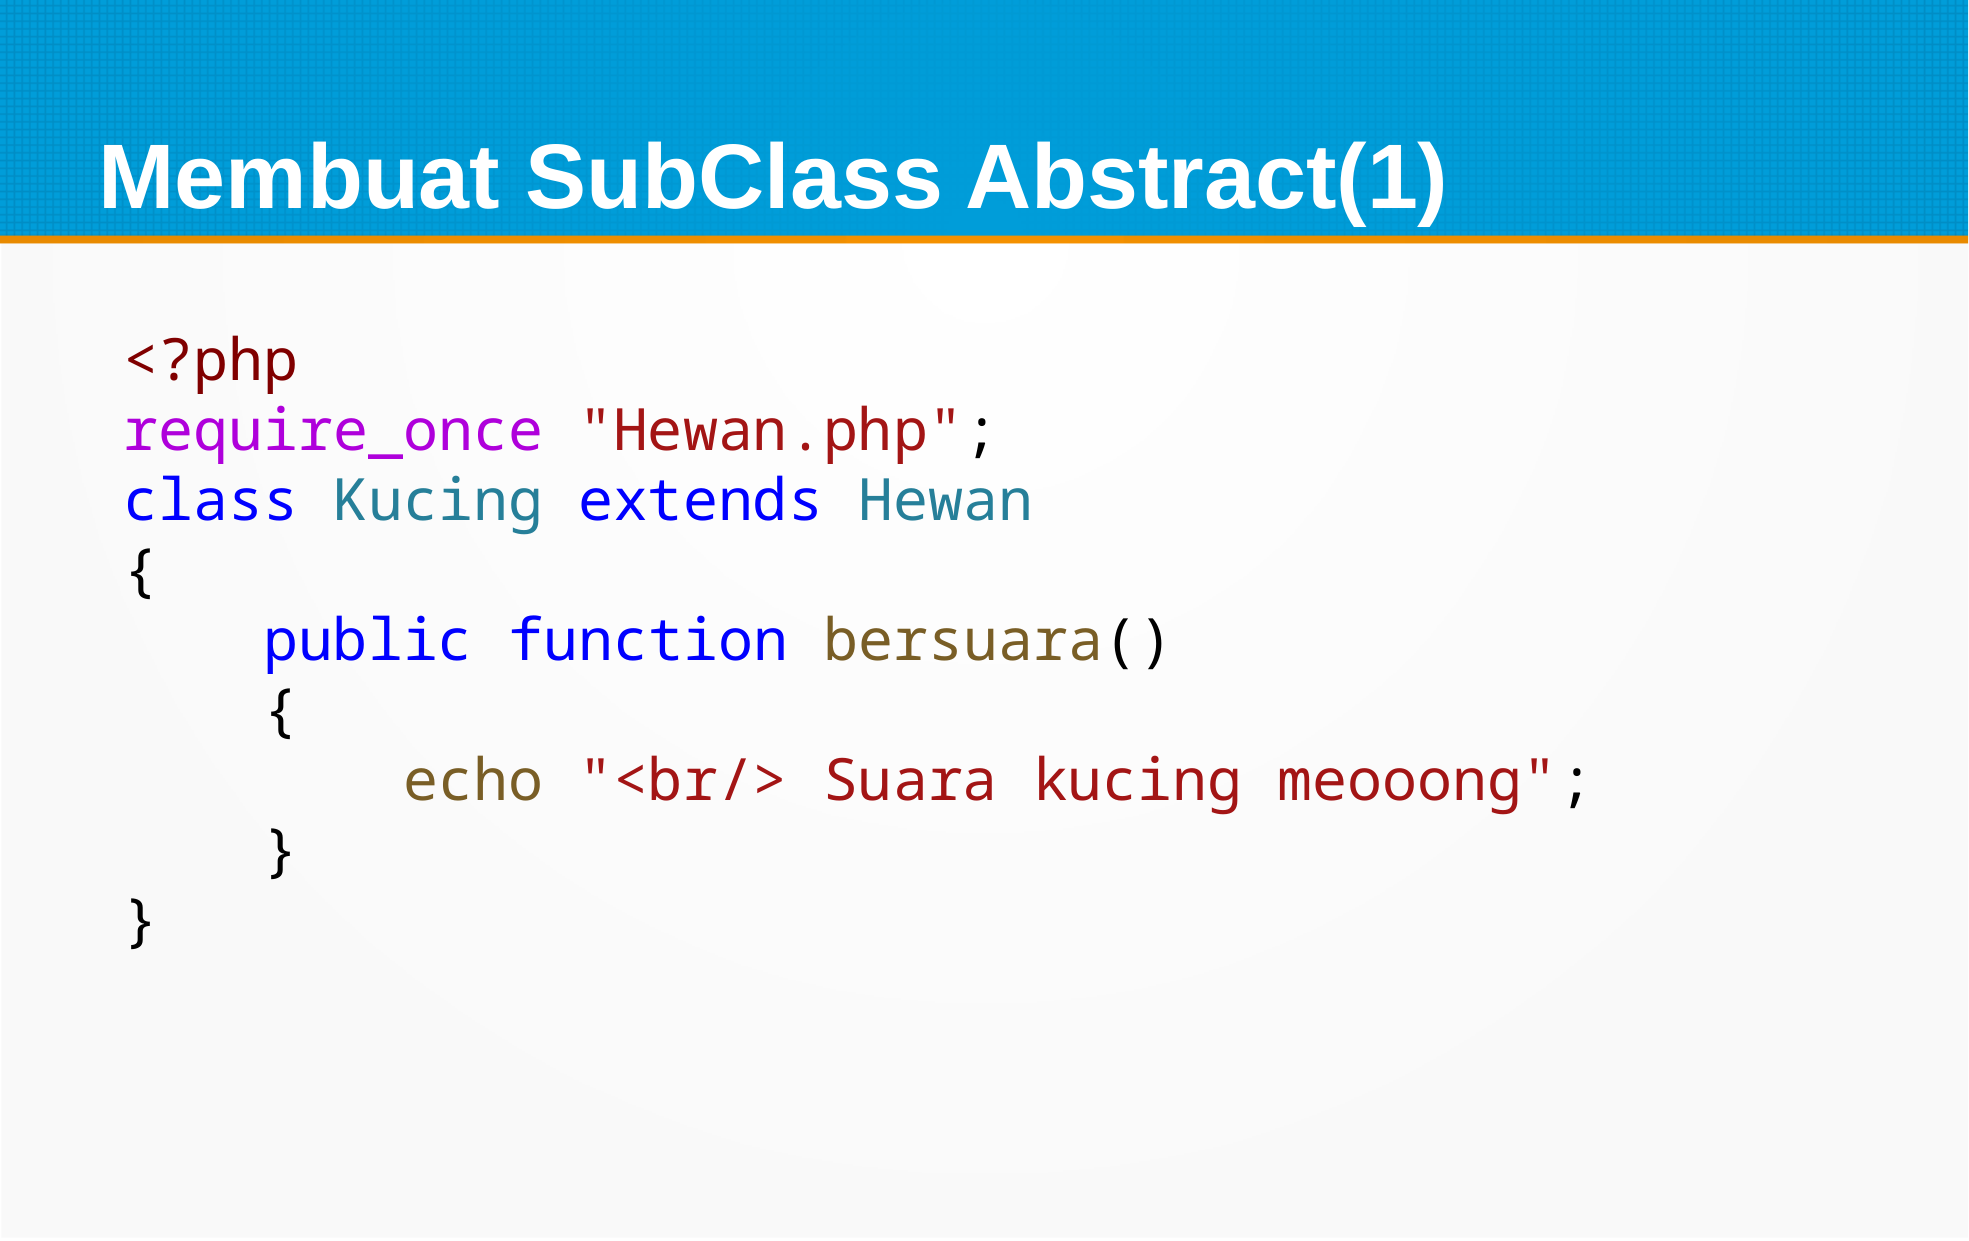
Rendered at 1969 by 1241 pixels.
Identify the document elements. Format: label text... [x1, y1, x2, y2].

picture [0, 236, 1969, 1241]
text_box [98, 315, 1860, 1080]
text_box Membuat SubClass Abstract(1) [98, 19, 1870, 227]
text_box <?php require_once "Hewan.php"; class Kucing extends Hewan { public function bersuara() { echo "<br/> Suara kucing meooong"; } } [108, 315, 1860, 960]
